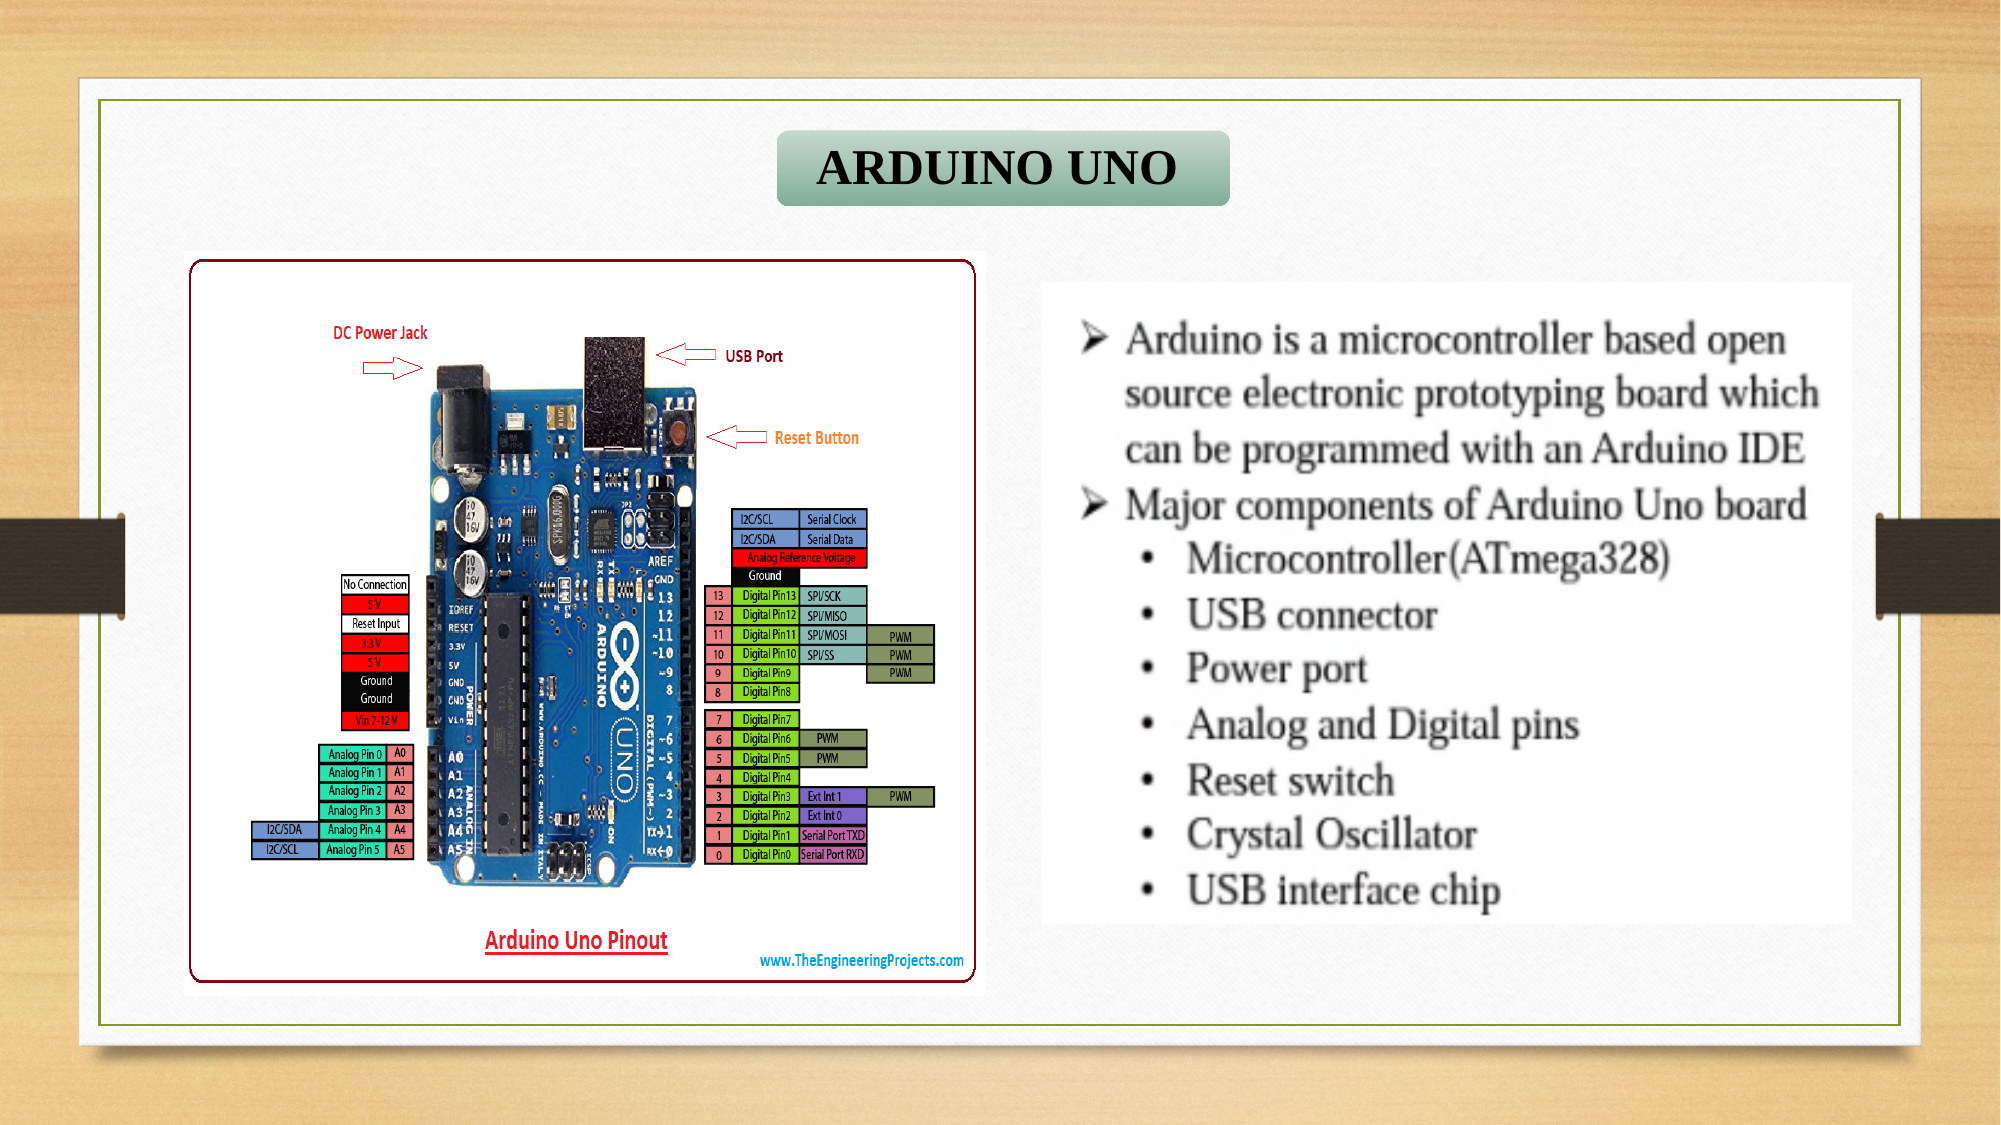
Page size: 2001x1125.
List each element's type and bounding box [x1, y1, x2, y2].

picture [0, 0, 2001, 1125]
text_box [995, 226, 1879, 422]
text_box [776, 130, 1231, 207]
